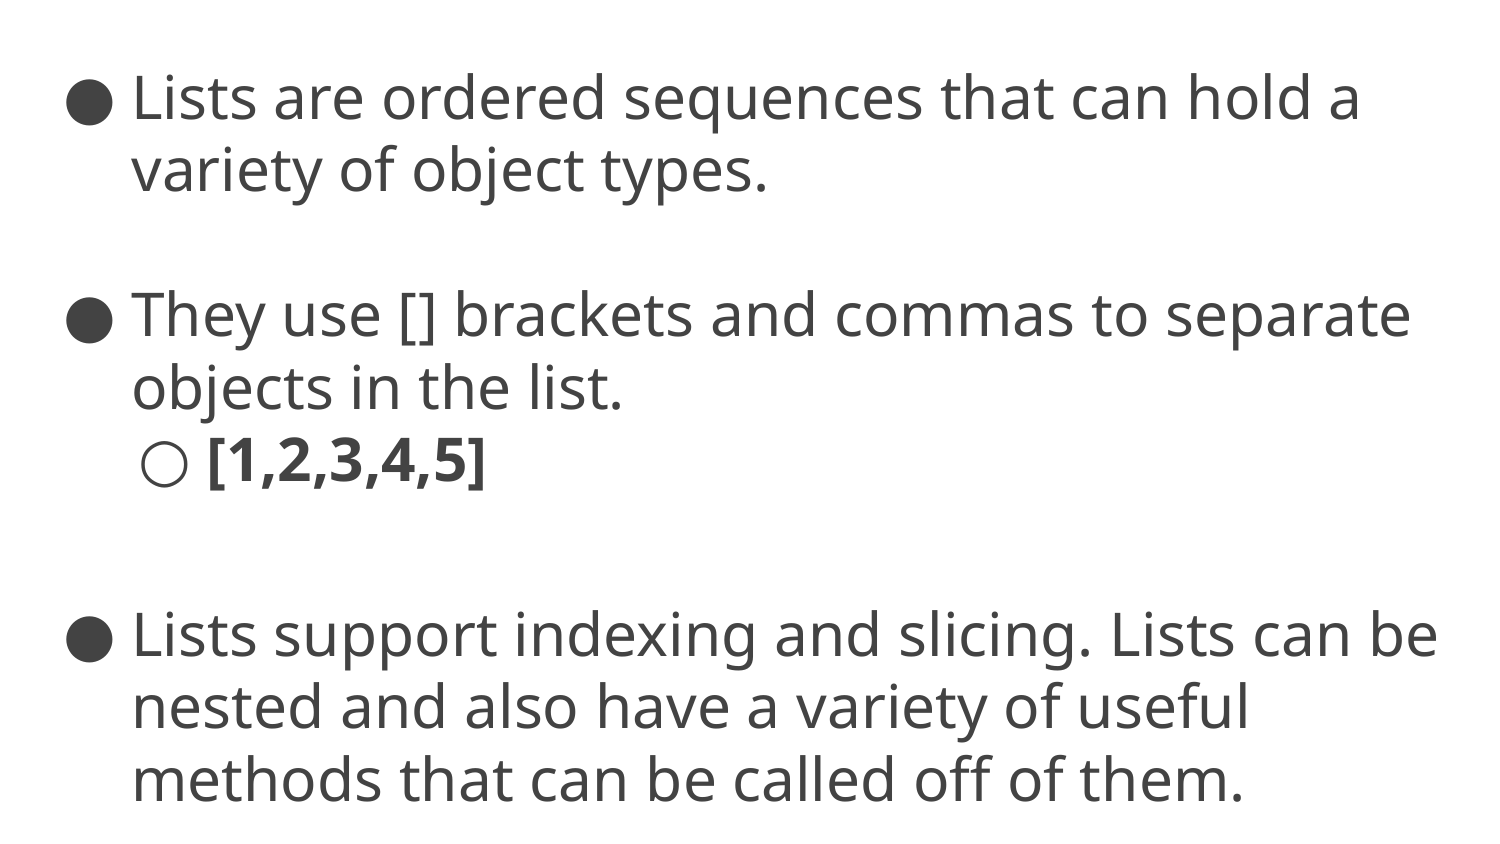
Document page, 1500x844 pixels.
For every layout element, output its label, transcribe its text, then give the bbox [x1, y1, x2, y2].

list Lists are ordered sequences that can hold a variety of object types. They use [] brackets and commas to separate objects in the list. [1,2,3,4,5] Lists support indexing and slicing. Lists can be nested and also have a variety of useful methods that can be called off of them. [41, 43, 1459, 800]
